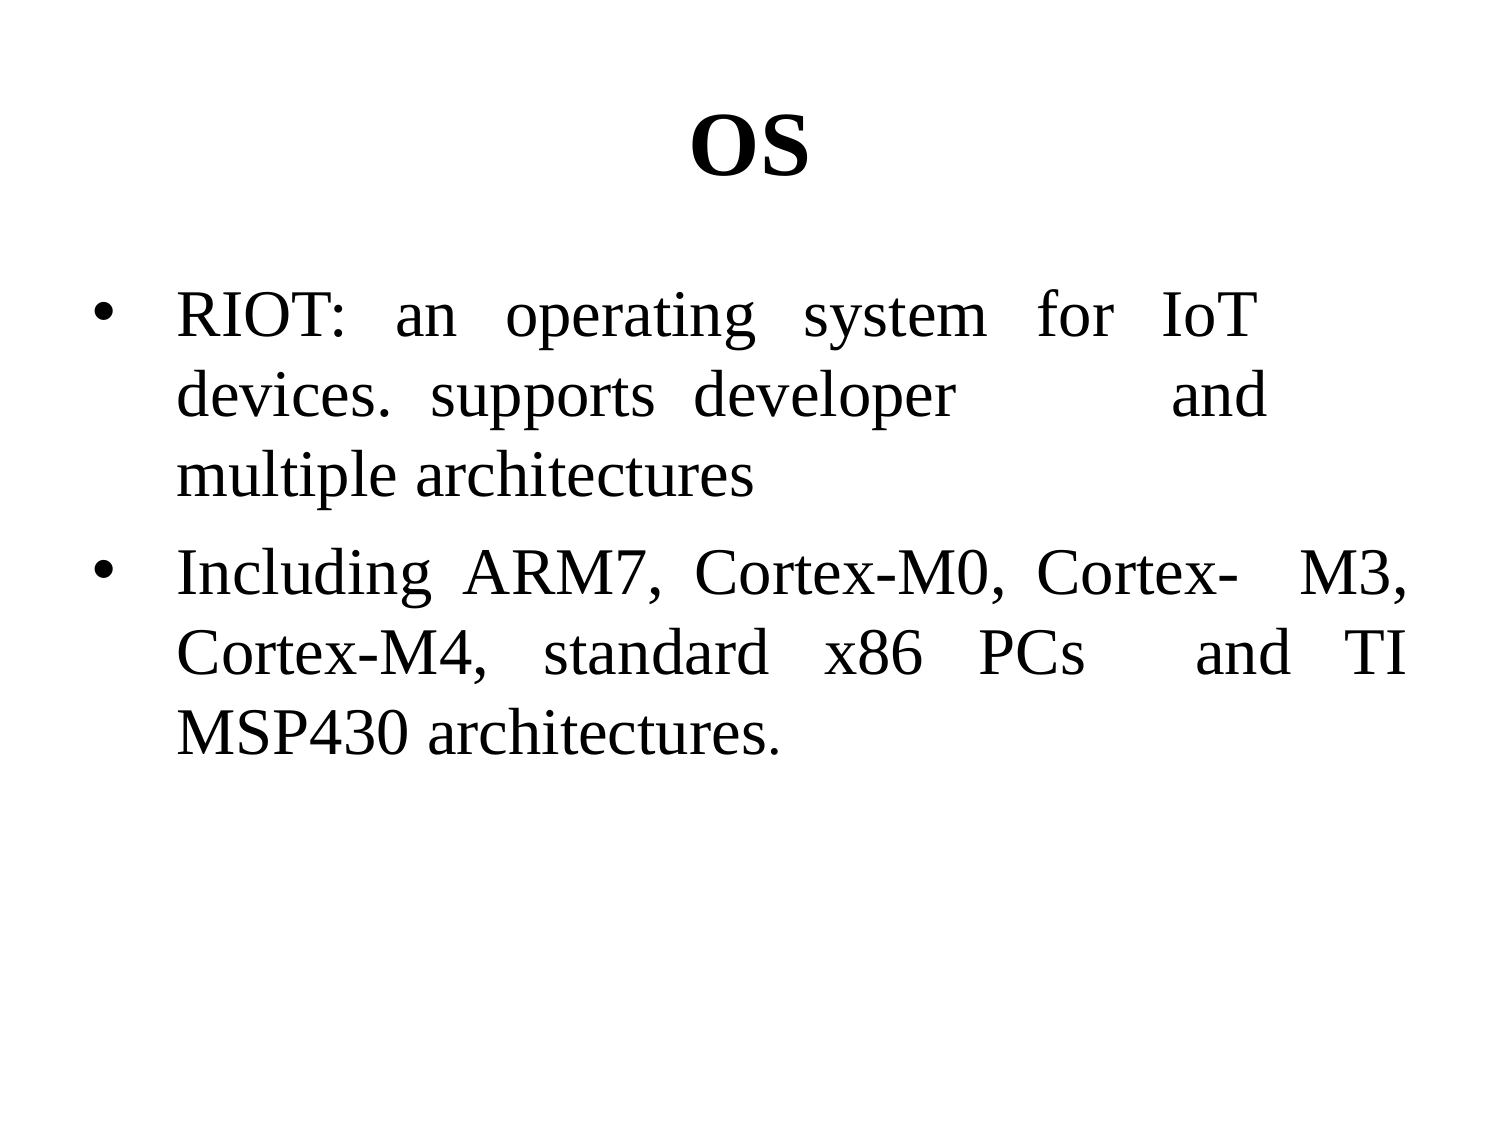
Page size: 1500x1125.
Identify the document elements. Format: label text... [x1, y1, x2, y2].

list RIOT: an operating system for IoT devices. supports developer and multiple architectures Including ARM7, Cortex-M0, Cortex- M3, Cortex-M4, standard x86 PCs and TI MSP430 architectures. [75, 262, 1425, 1005]
title OS [75, 45, 1425, 233]
